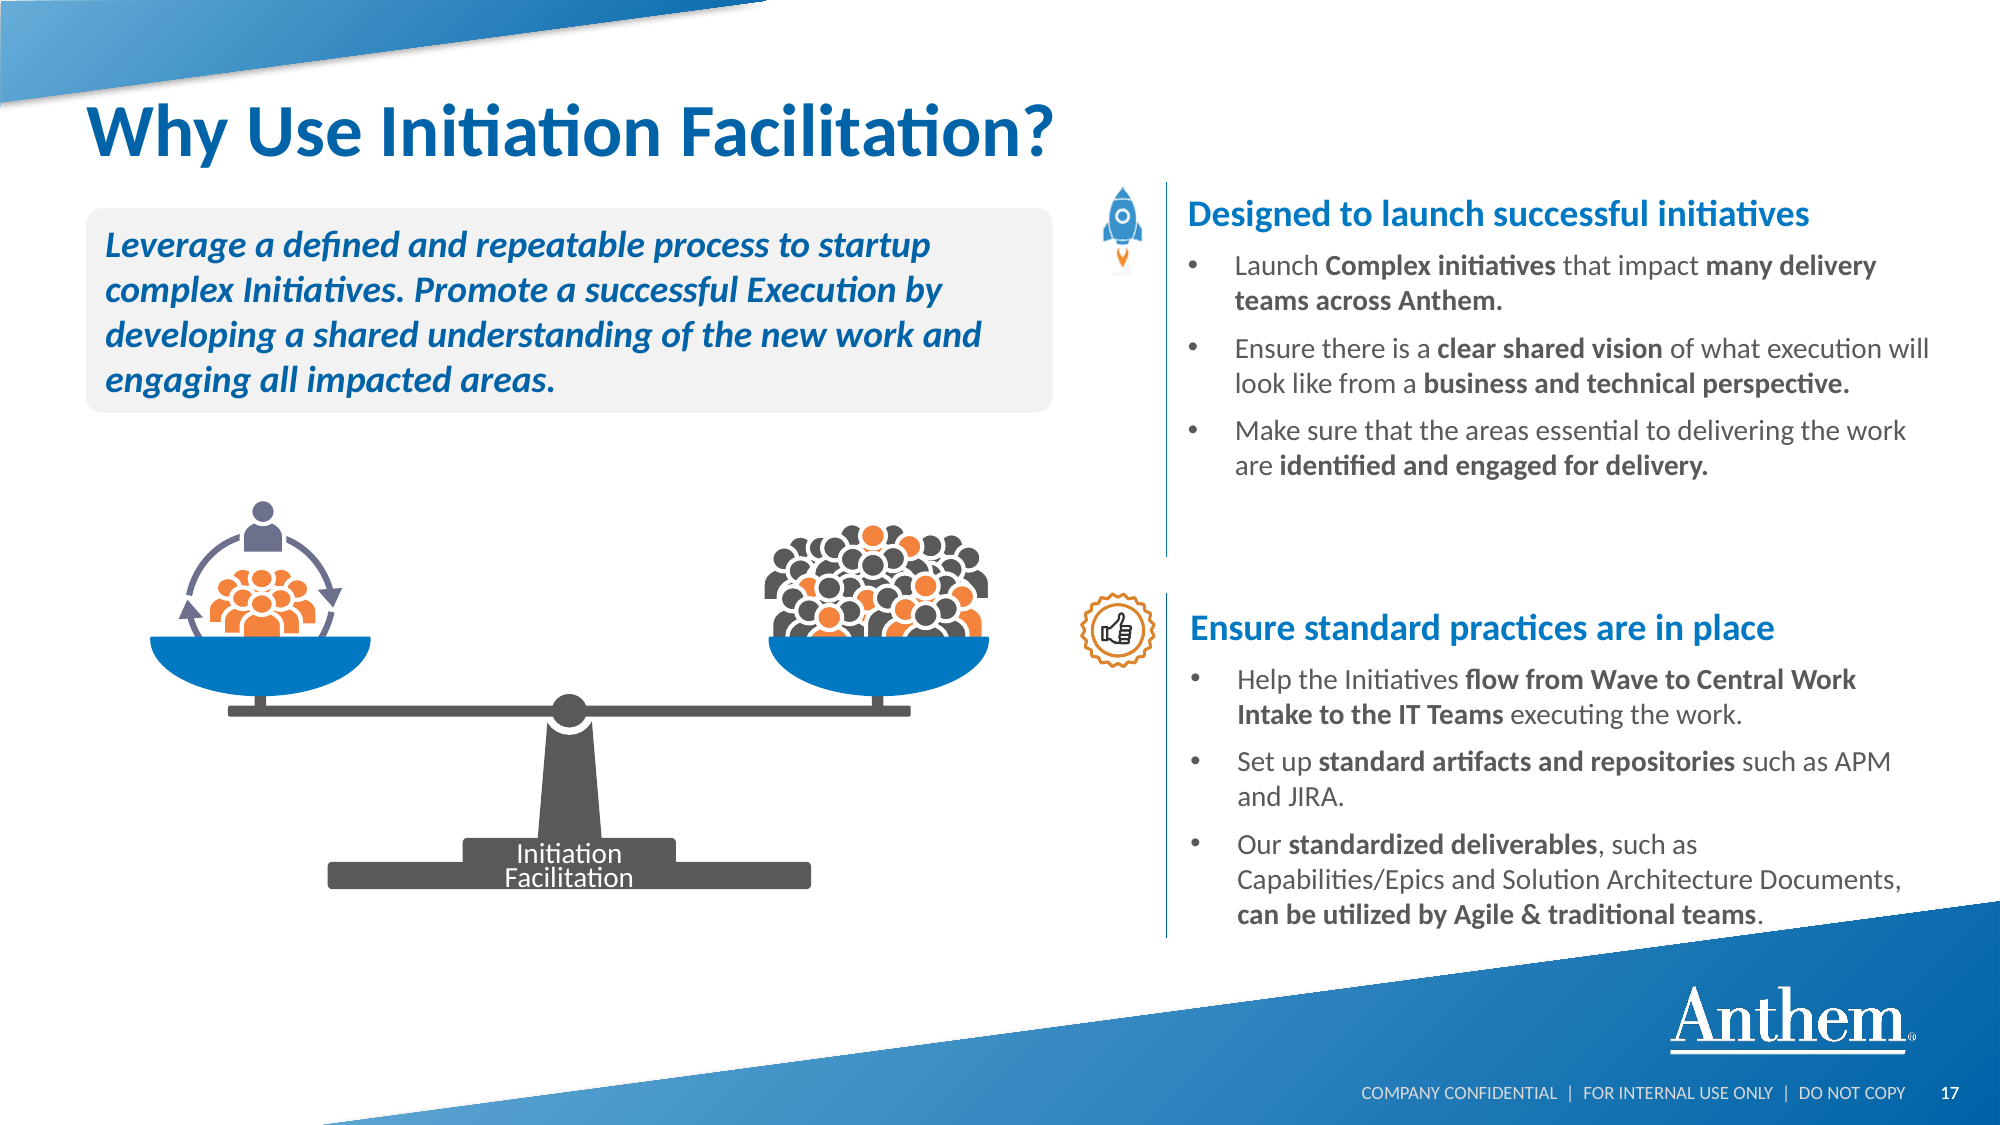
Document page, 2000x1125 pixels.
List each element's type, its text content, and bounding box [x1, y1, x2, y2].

text_box Ensure standard practices are in place Help the Initiatives flow from Wave to Central Work Intake to the IT Teams executing the work. Set up standard artifacts and repositories such as APM and JIRA. Our standardized deliverables, such as Capabilities/Epics and Solution Architecture Documents, can be utilized by Agile & traditional teams. [1173, 592, 1924, 940]
slide_number 17 [1837, 1061, 1975, 1122]
footer COMPANY CONFIDENTIAL | FOR INTERNAL USE ONLY | DO NOT COPY [1125, 1080, 1906, 1104]
text_box Designed to launch successful initiatives Launch Complex initiatives that impact many delivery teams across Anthem. Ensure there is a clear shared vision of what execution will look like from a business and technical perspective. Make sure that the areas essential to delivering the work are identified and engaged for delivery. [1173, 181, 1960, 489]
picture [1087, 181, 1157, 277]
text_box Leverage a defined and repeatable process to startup complex Initiatives. Promote a successful Execution by developing a shared understanding of the new work and engaging all impacted areas. [85, 208, 1053, 413]
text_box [149, 498, 991, 890]
picture [1080, 592, 1156, 669]
picture [1663, 976, 1924, 1060]
title Why Use Initiation Facilitation? [86, 45, 1915, 209]
